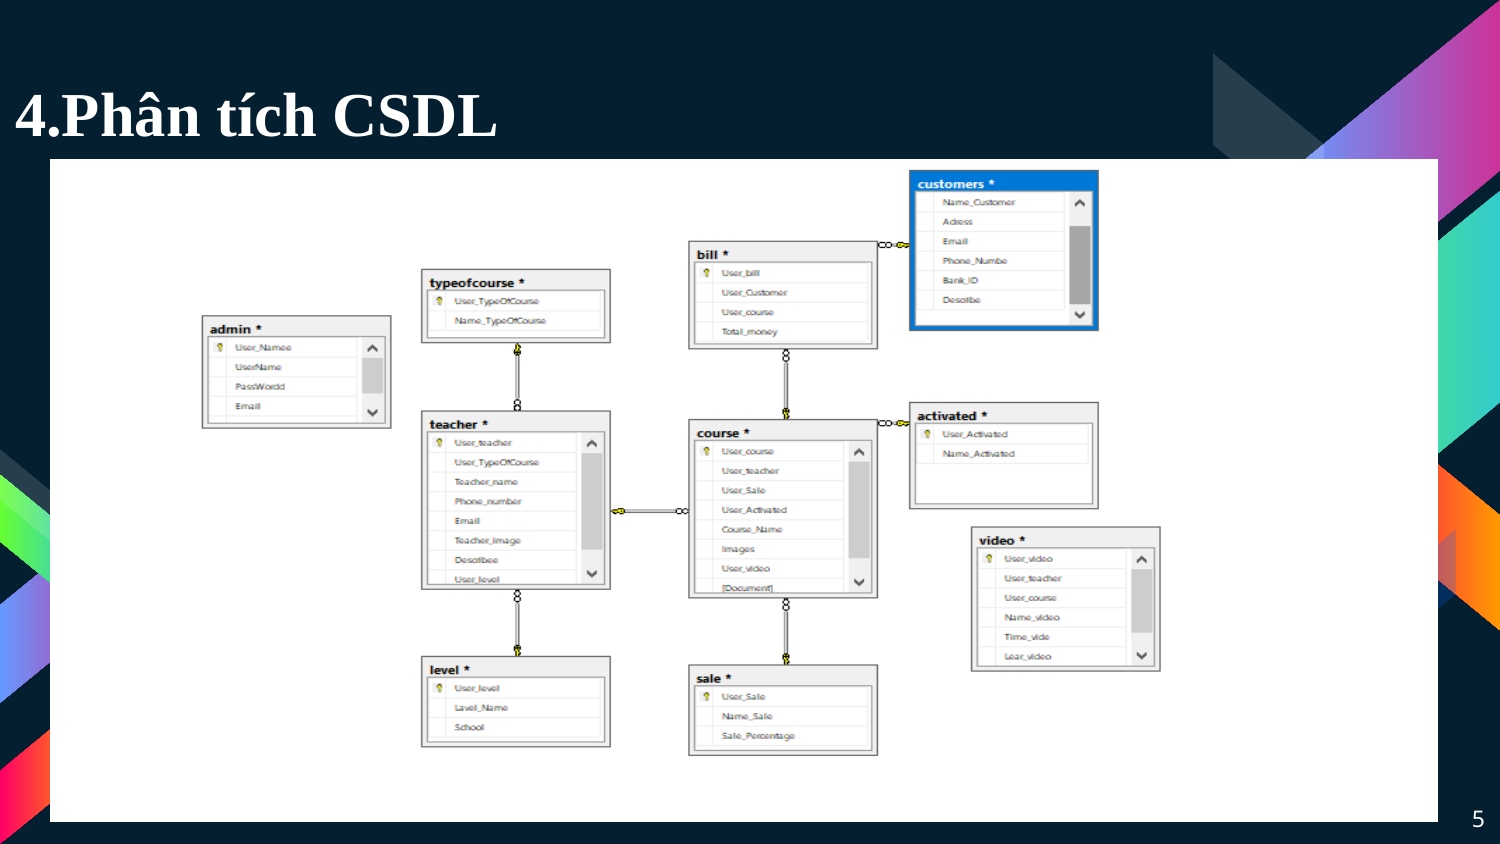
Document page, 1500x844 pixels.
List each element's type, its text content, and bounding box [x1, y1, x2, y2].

slide_number 5 [1403, 789, 1500, 844]
title 4.Phân tích CSDL [0, 59, 980, 164]
picture [49, 159, 1438, 823]
